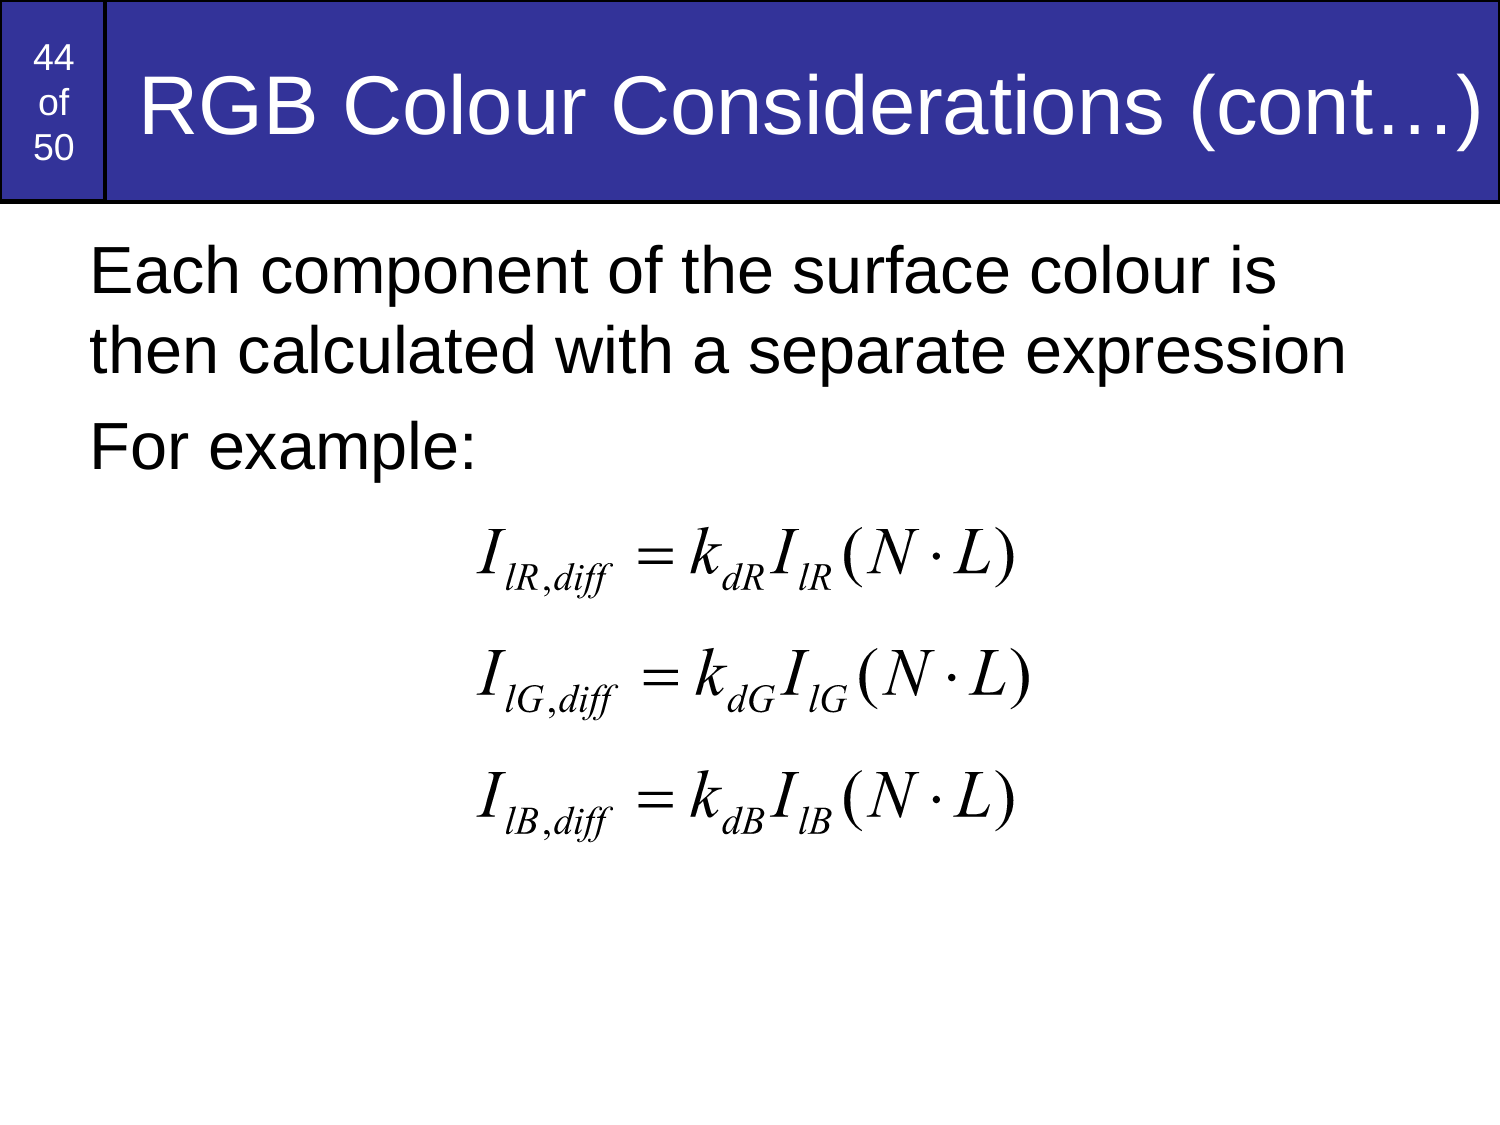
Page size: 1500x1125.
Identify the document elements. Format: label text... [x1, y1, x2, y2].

picture [466, 505, 1030, 613]
picture [466, 627, 1041, 734]
picture [466, 749, 1030, 856]
list Each component of the surface colour is then calculated with a separate expression For example: [75, 218, 1425, 1125]
title RGB Colour Considerations (cont…) [104, 0, 1500, 203]
